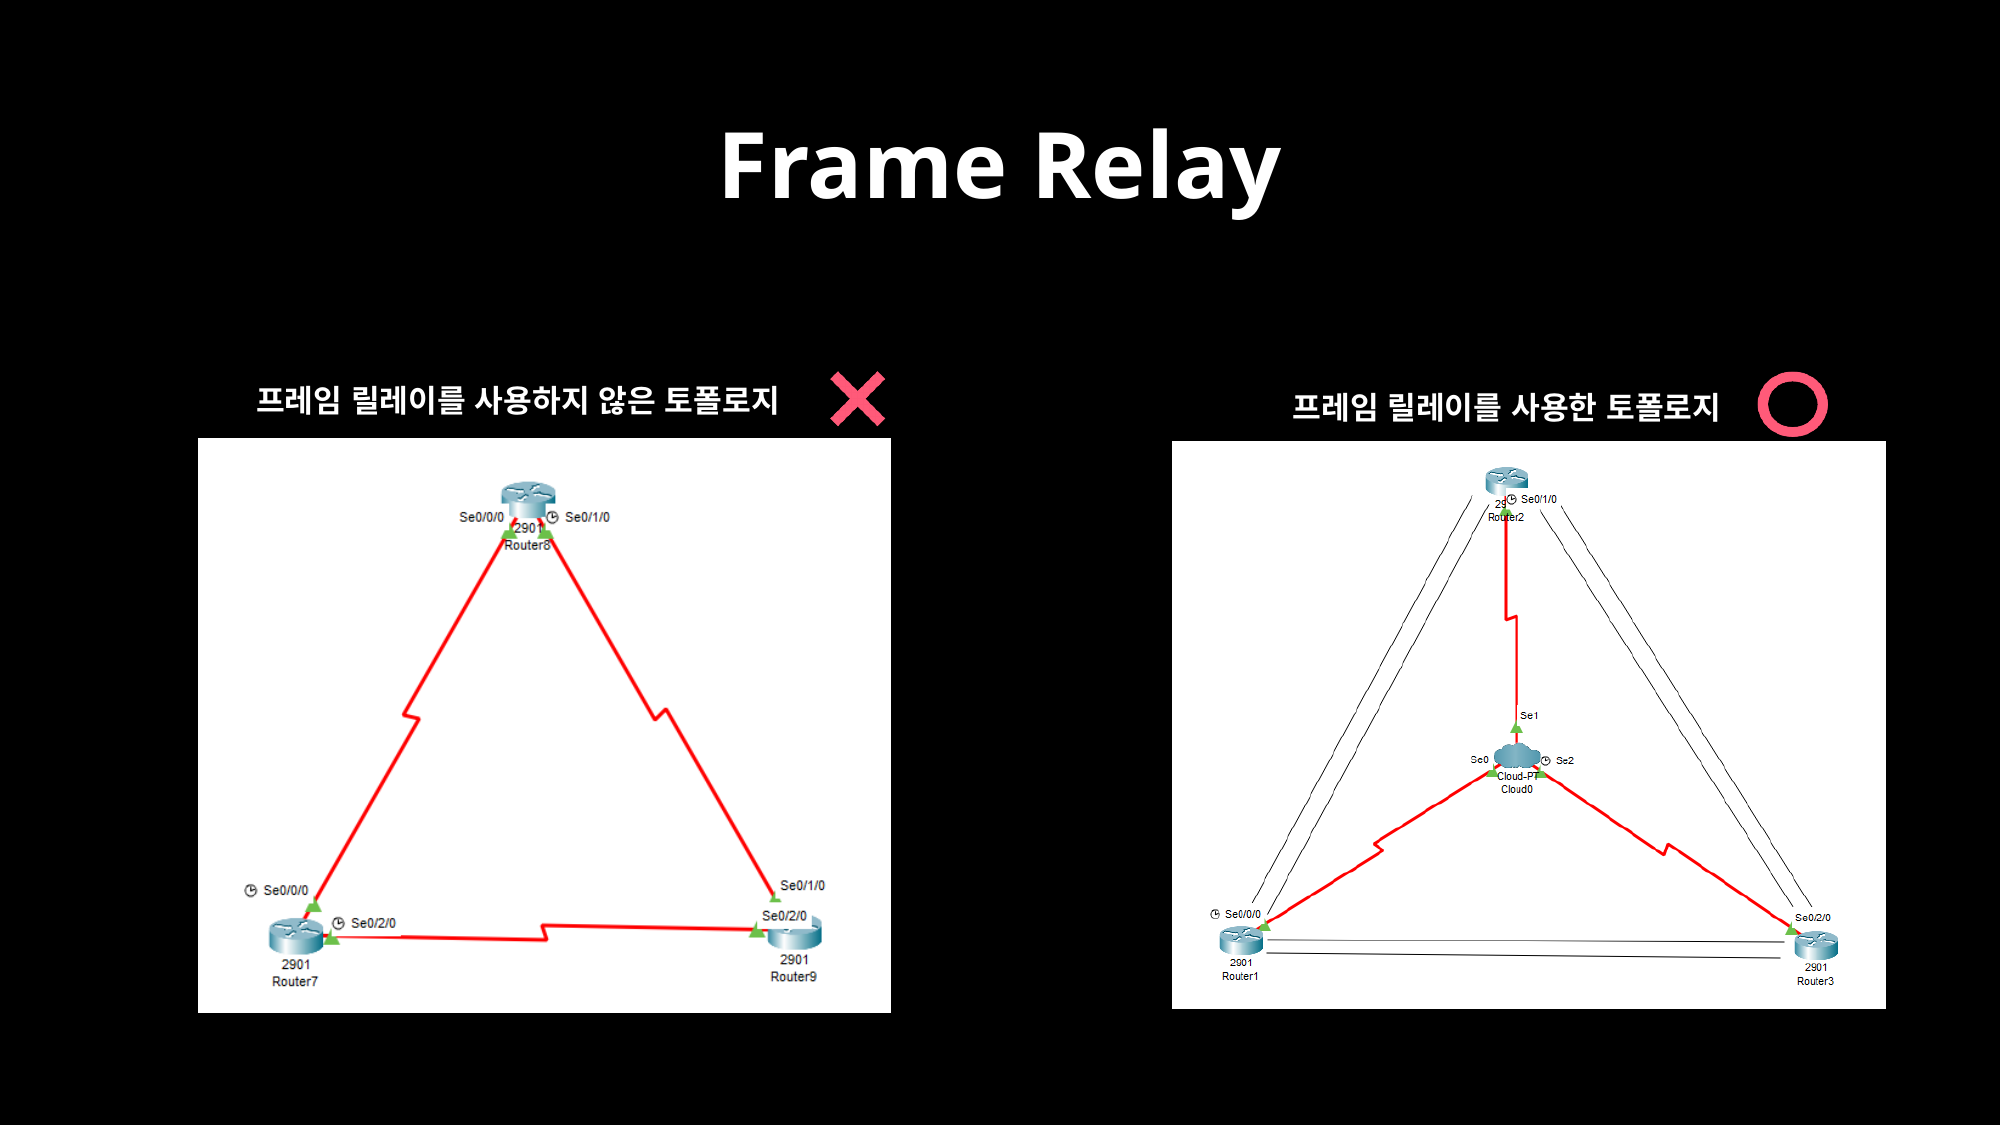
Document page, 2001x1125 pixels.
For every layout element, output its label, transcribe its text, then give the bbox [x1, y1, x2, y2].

picture [828, 369, 887, 428]
picture [1755, 369, 1830, 439]
picture [198, 438, 891, 1013]
list 프레임 릴레이를 사용하지 않은 토폴로지 [207, 377, 829, 436]
picture [1172, 441, 1886, 1009]
title Frame Relay [137, 59, 1863, 278]
text_box 프레임 릴레이를 사용한 토폴로지 [1194, 385, 1820, 441]
